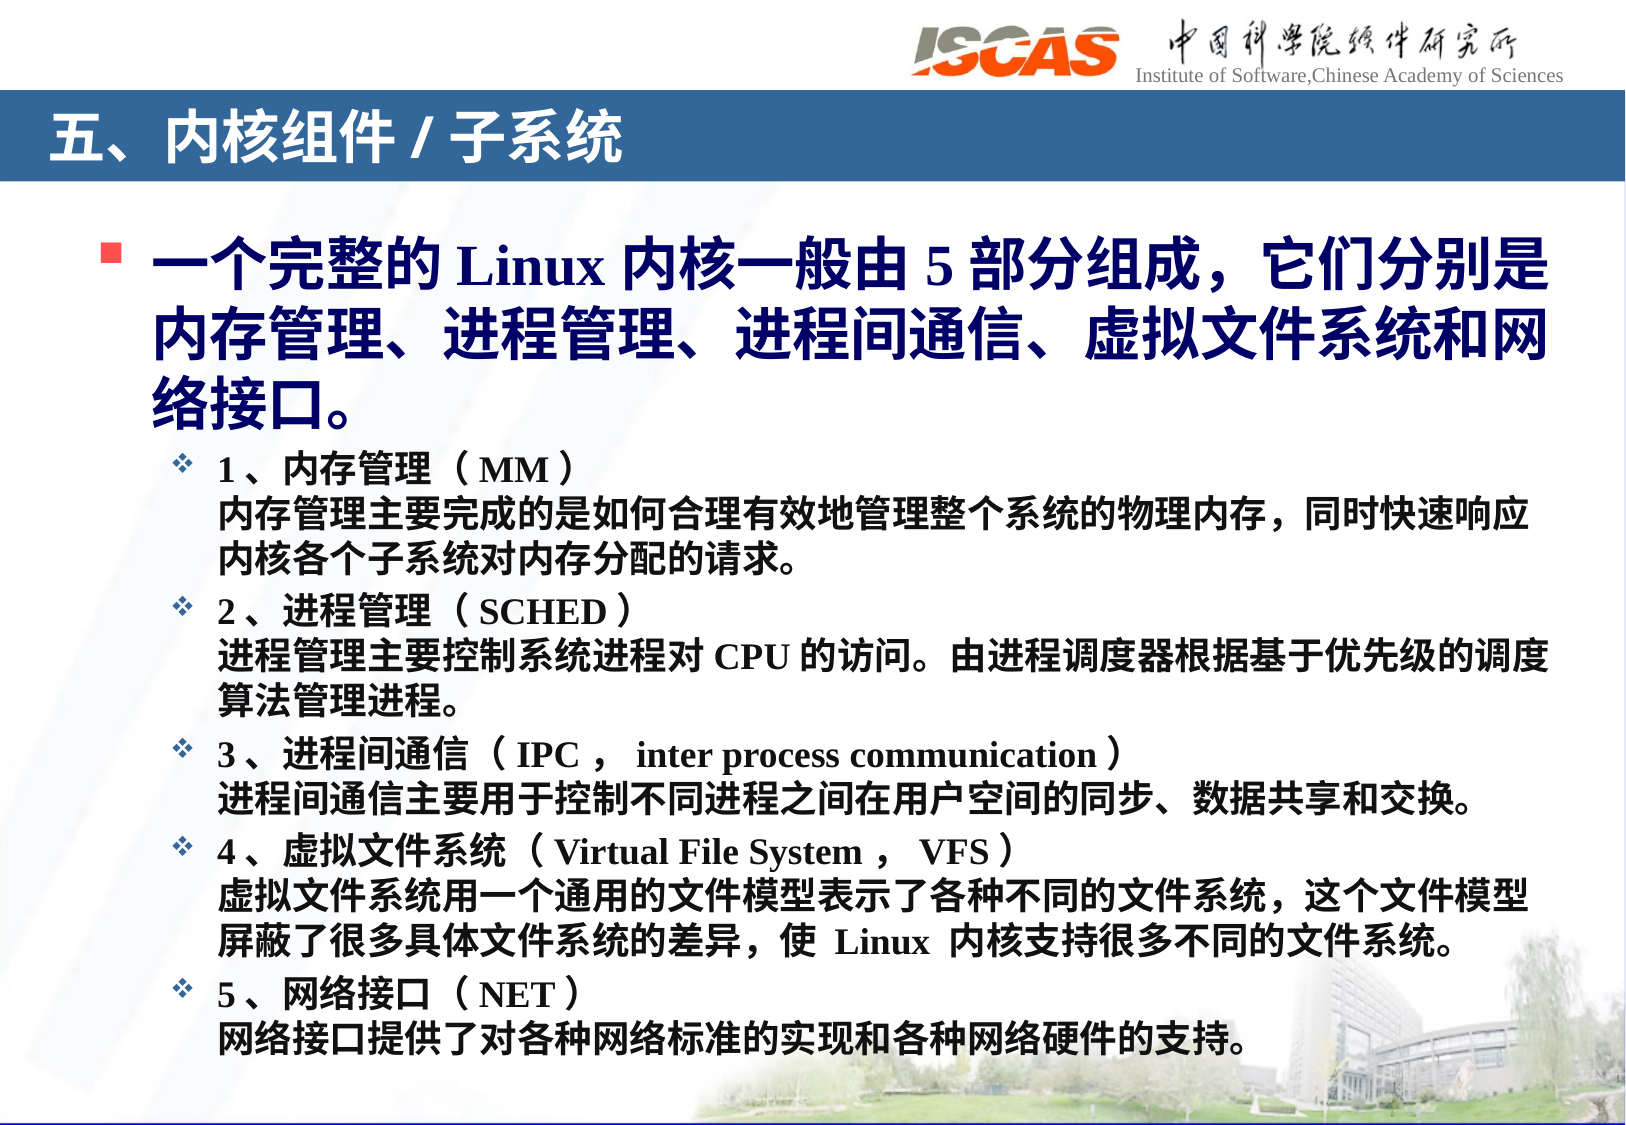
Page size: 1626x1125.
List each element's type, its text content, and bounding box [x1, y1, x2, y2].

picture [0, 92, 1626, 1125]
picture [1166, 15, 1519, 71]
list 一个完整的Linux内核一般由5部分组成，它们分别是内存管理、进程管理、进程间通信、虚拟文件系统和网络接口。 1、内存管理（MM） 内存管理主要完成的是如何合理有效地管理整个系统的物理内存，同时快速响应内核各个子系统对内存分配的请求。 2、进程管理（SCHED） 进程管理主要控制系统进程对CPU的访问。由进程调度器根据基于优先级的调度算法管理进程。 3、进程间通信（IPC，inter process communication） 进程间通信主要用于控制不同进程之间在用户空间的同步、数据共享和交换。 4、虚拟文件系统（Virtual File System，VFS） 虚拟文件系统用一个通用的文件模型表示了各种不同的文件系统，这个文件模型屏蔽了很多具体文件系统的差异，使 Linux 内核支持很多不同的文件系统。 5、网络接口（NET） 网络接口提供了对各种网络标准的实现和各种网络硬件的支持。 [79, 219, 1569, 1125]
title 五、内核组件/子系统 [0, 89, 1625, 182]
picture [907, 18, 1132, 87]
